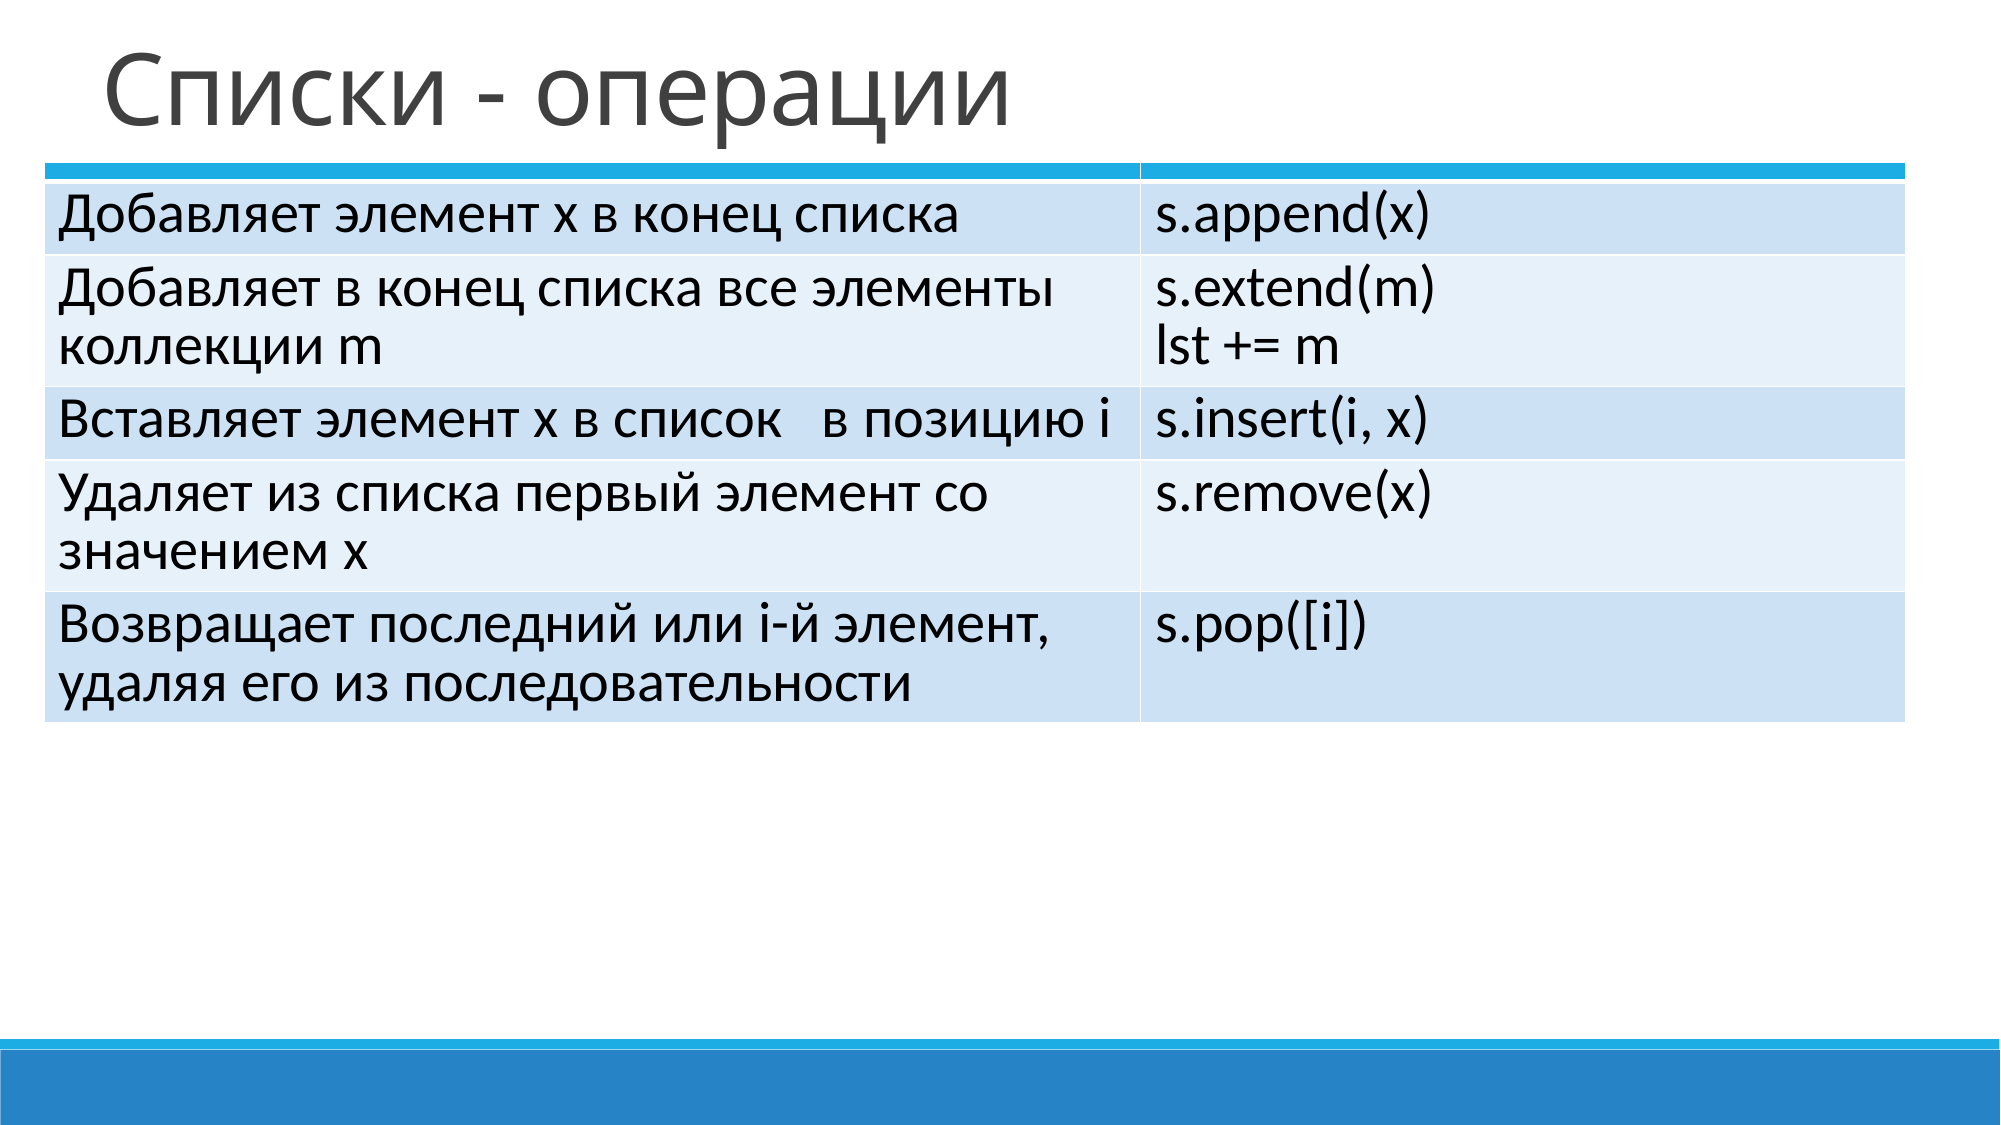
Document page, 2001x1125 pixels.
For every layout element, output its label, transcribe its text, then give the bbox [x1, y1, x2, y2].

table_cell Возвращает последний или i-й элемент, удаляя его из последовательности [45, 592, 1140, 722]
table_cell Добавляет элемент x в конец списка [45, 184, 1140, 254]
table_header [45, 163, 1140, 179]
table_cell Вставляет элемент х в список в позицию i [45, 387, 1140, 459]
table_cell s.pop([i]) [1141, 592, 1905, 722]
table_cell Удаляет из списка первый элемент со значением x [45, 461, 1140, 591]
table_cell s.append(x) [1141, 184, 1905, 254]
title Списки - операции [86, 21, 1804, 153]
table_header [1141, 163, 1905, 179]
table_cell Добавляет в конец списка все элементы коллекции m [45, 256, 1140, 386]
table_cell s.remove(x) [1141, 461, 1905, 591]
table_cell s.extend(m) lst += m [1141, 256, 1905, 386]
table_cell s.insert(i, x) [1141, 387, 1905, 459]
